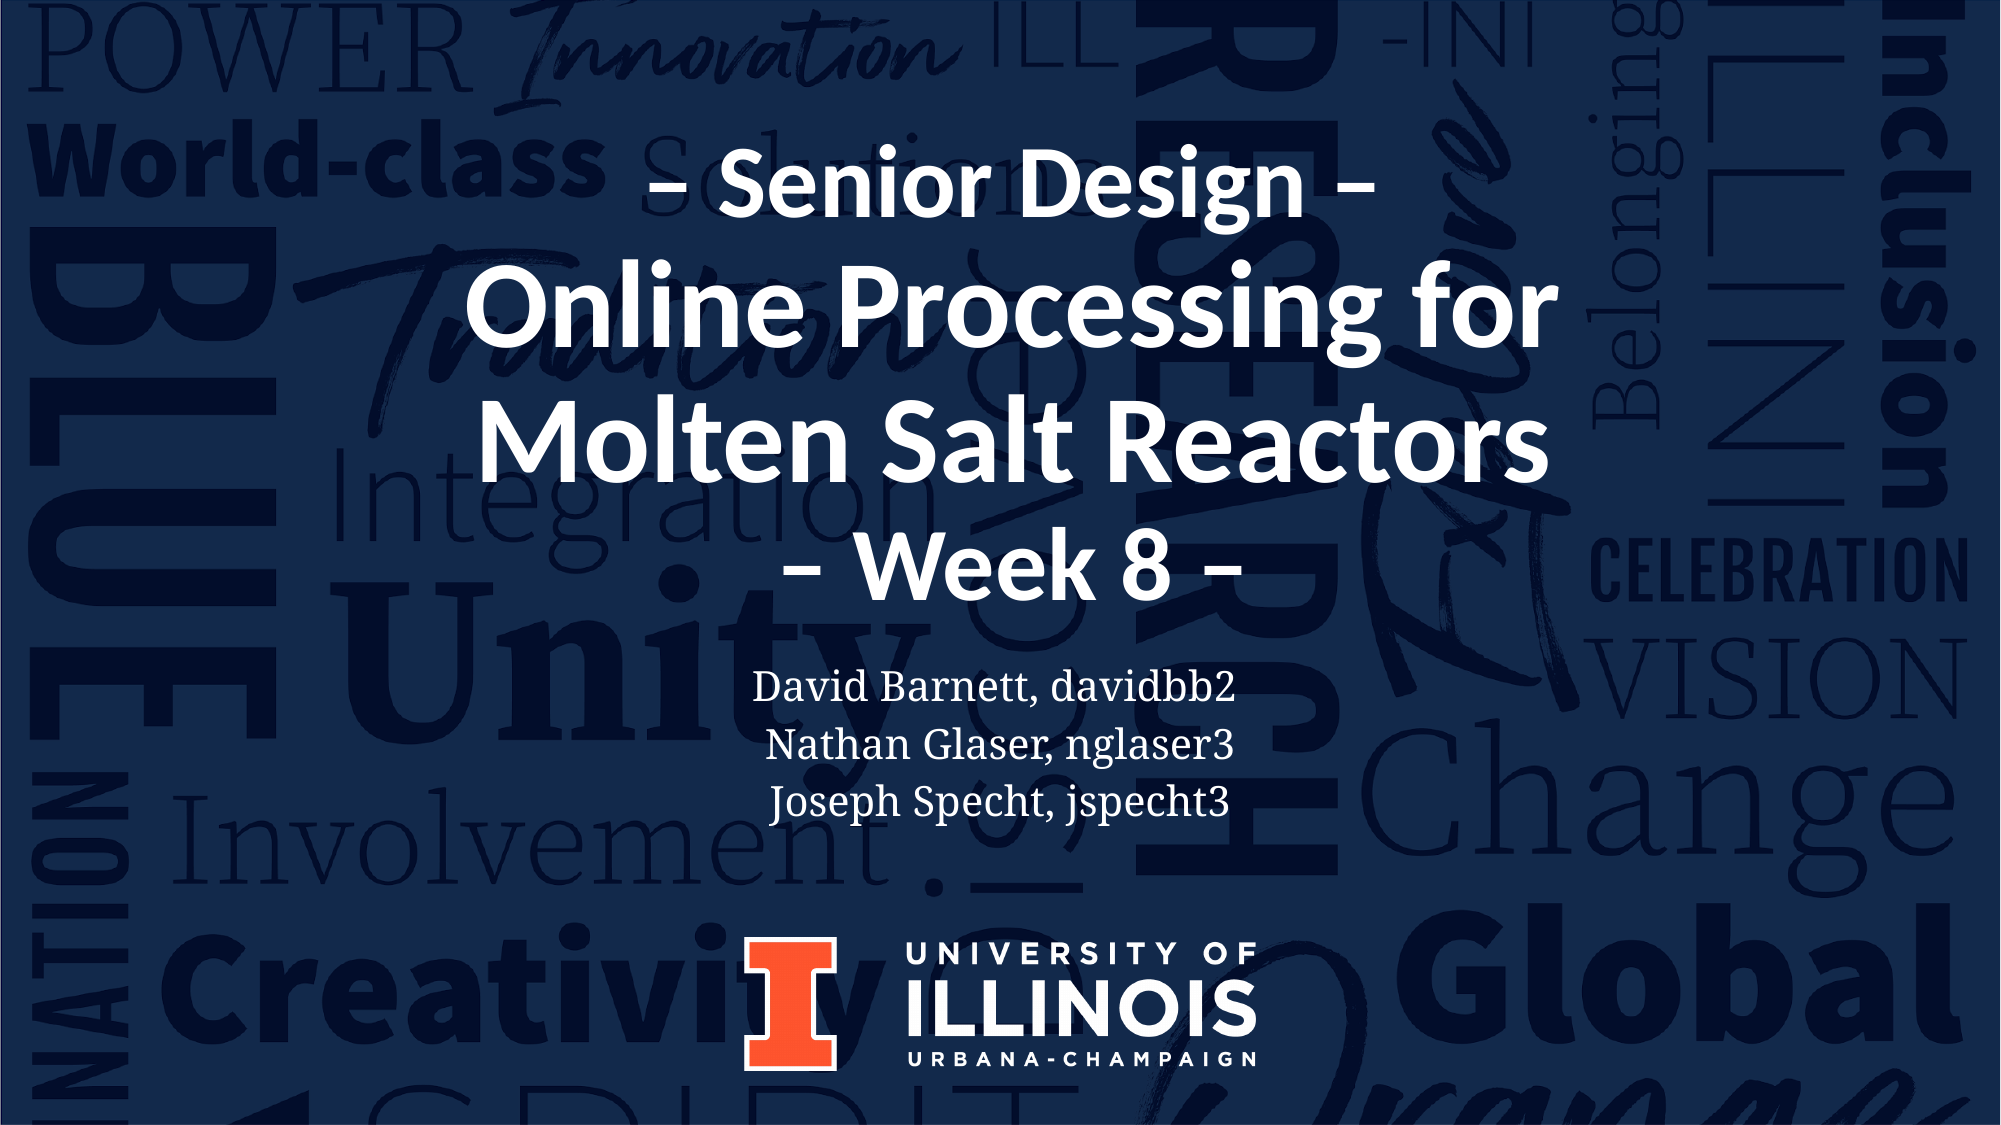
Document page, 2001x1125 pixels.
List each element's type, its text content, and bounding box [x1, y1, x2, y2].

text_box – Senior Design – Online Processing for Molten Salt Reactors – Week 8 – [262, 95, 1764, 630]
picture [0, 0, 2001, 1125]
text_box David Barnett, davidbb2 Nathan Glaser, nglaser3 Joseph Specht, jspecht3 [533, 645, 1467, 917]
